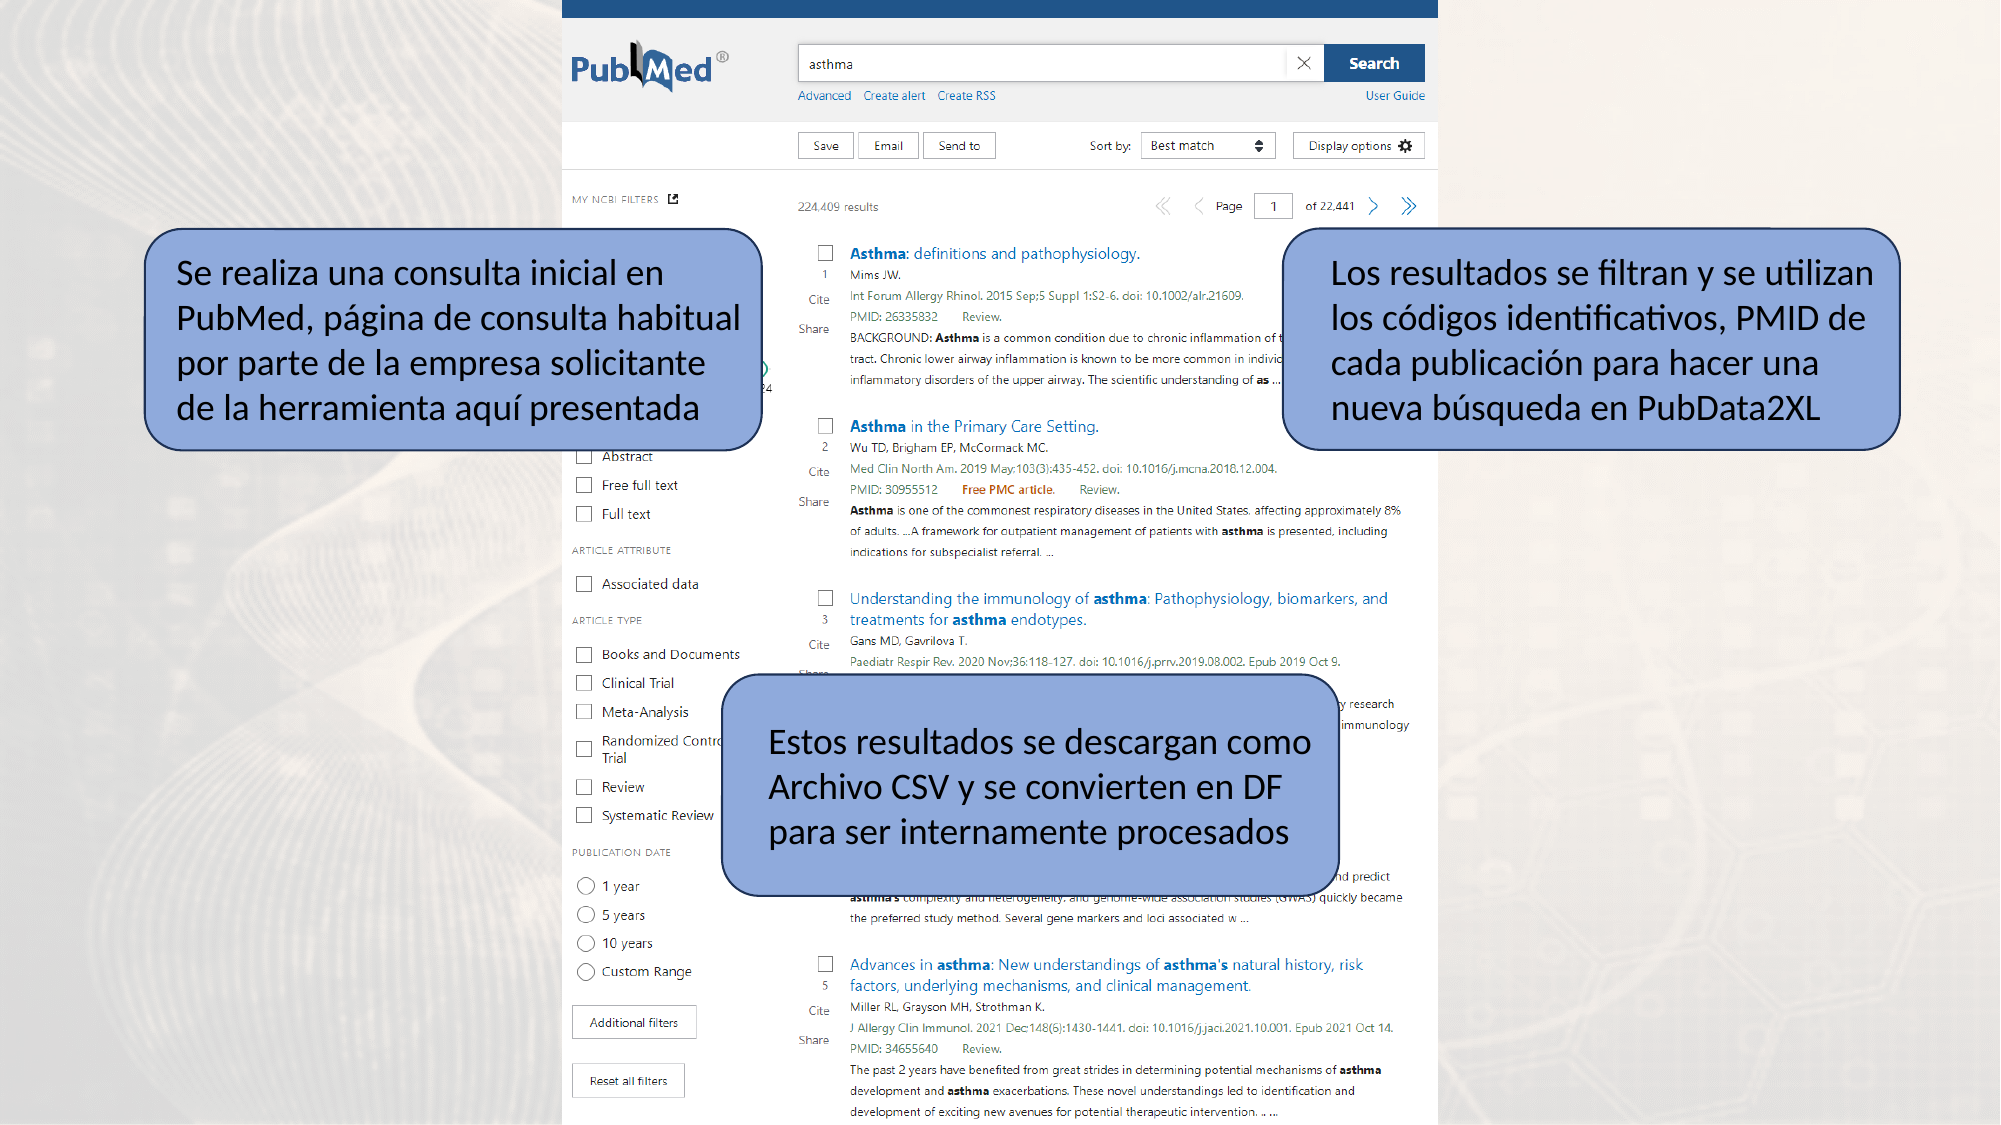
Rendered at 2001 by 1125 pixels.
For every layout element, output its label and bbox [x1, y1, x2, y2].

picture [0, 0, 2000, 1125]
text_box [144, 228, 762, 451]
